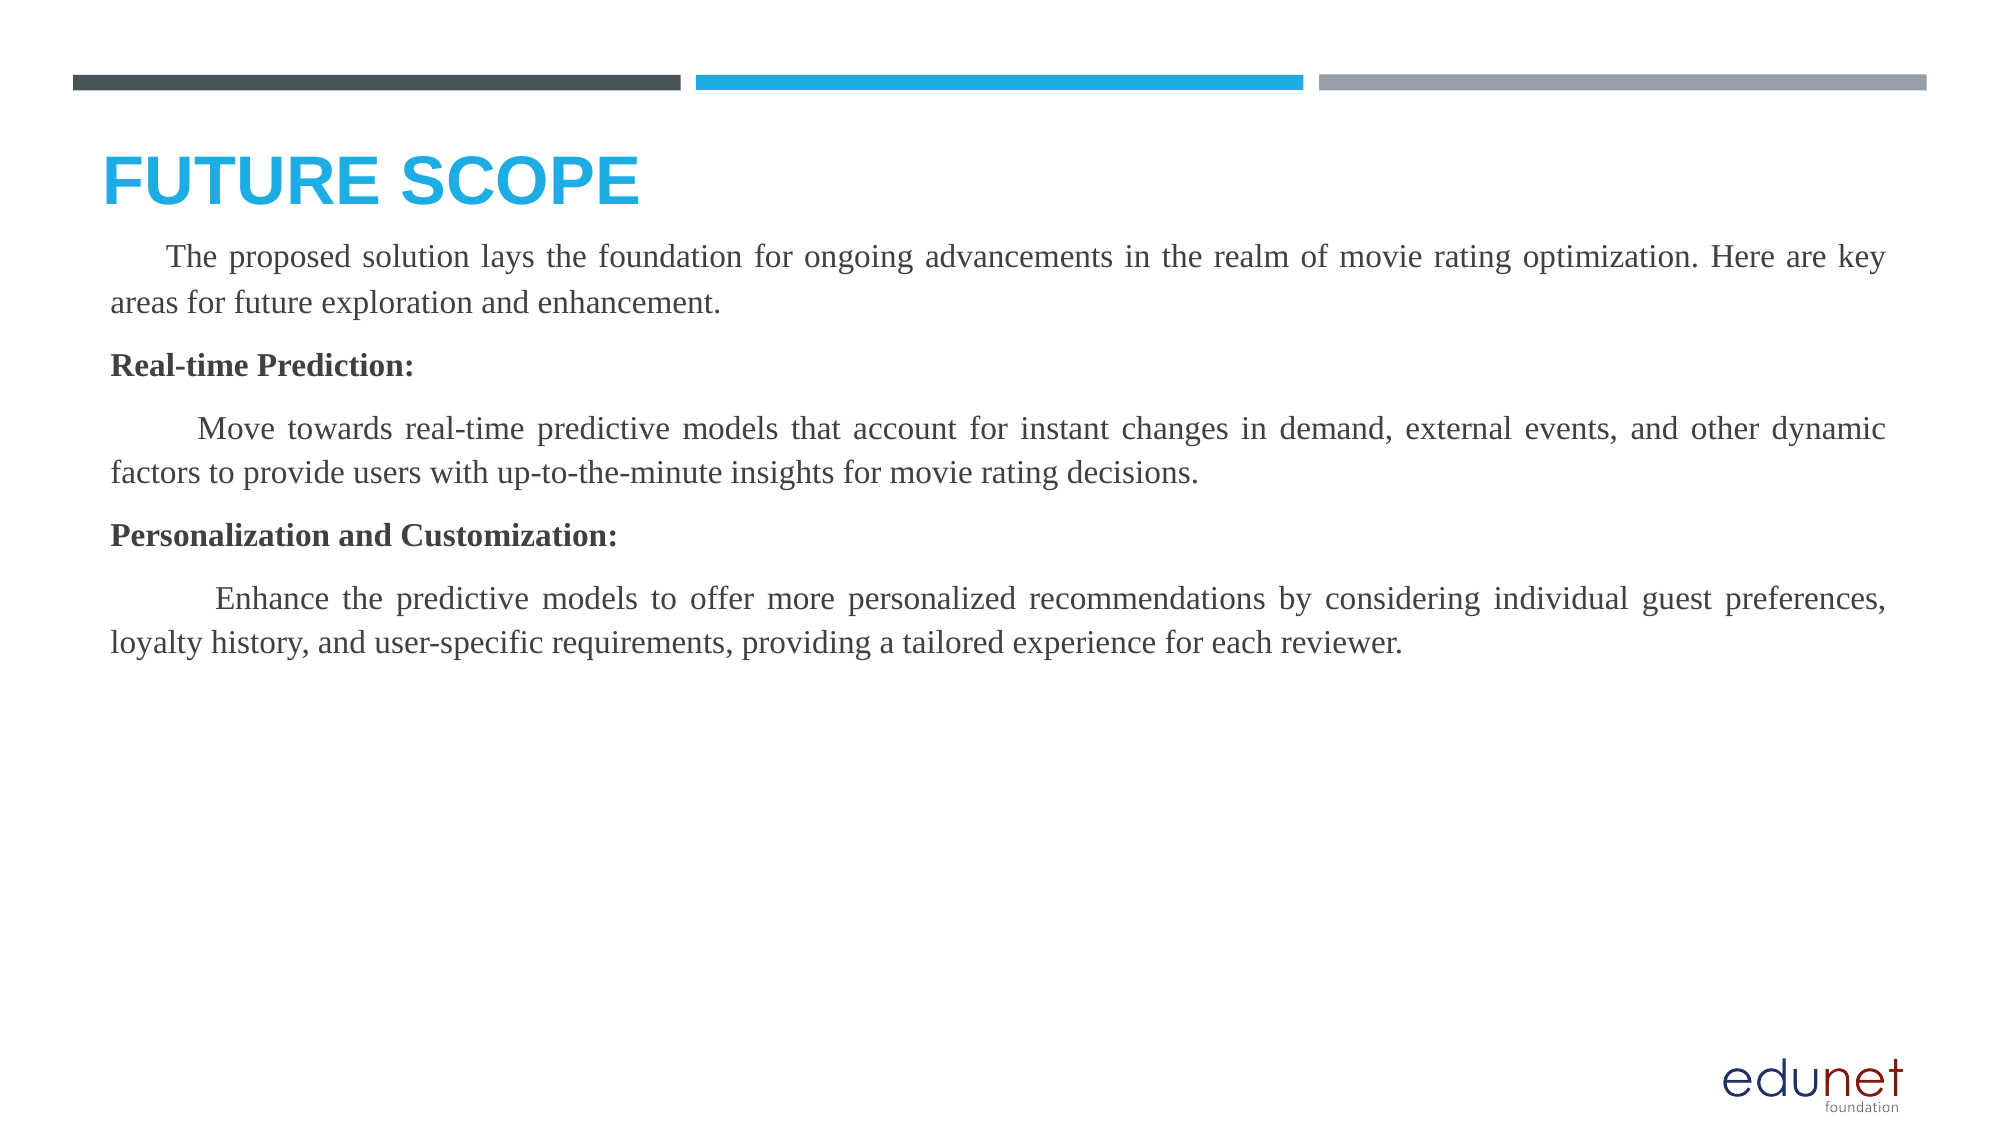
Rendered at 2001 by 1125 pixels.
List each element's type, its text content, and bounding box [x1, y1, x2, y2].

picture [1719, 1056, 1905, 1116]
list The proposed solution lays the foundation for ongoing advancements in the realm of movie rating optimization. Here are key areas for future exploration and enhancement. Real-time Prediction: Move towards real-time predictive models that account for instant changes in demand, external events, and other dynamic factors to provide users with up-to-the-minute insights for movie rating decisions. Personalization and Customization: Enhance the predictive models to offer more personalized recommendations by considering individual guest preferences, loyalty history, and user-specific requirements, providing a tailored experience for each reviewer. [94, 213, 1906, 981]
text_box Future scope [87, 138, 1898, 226]
